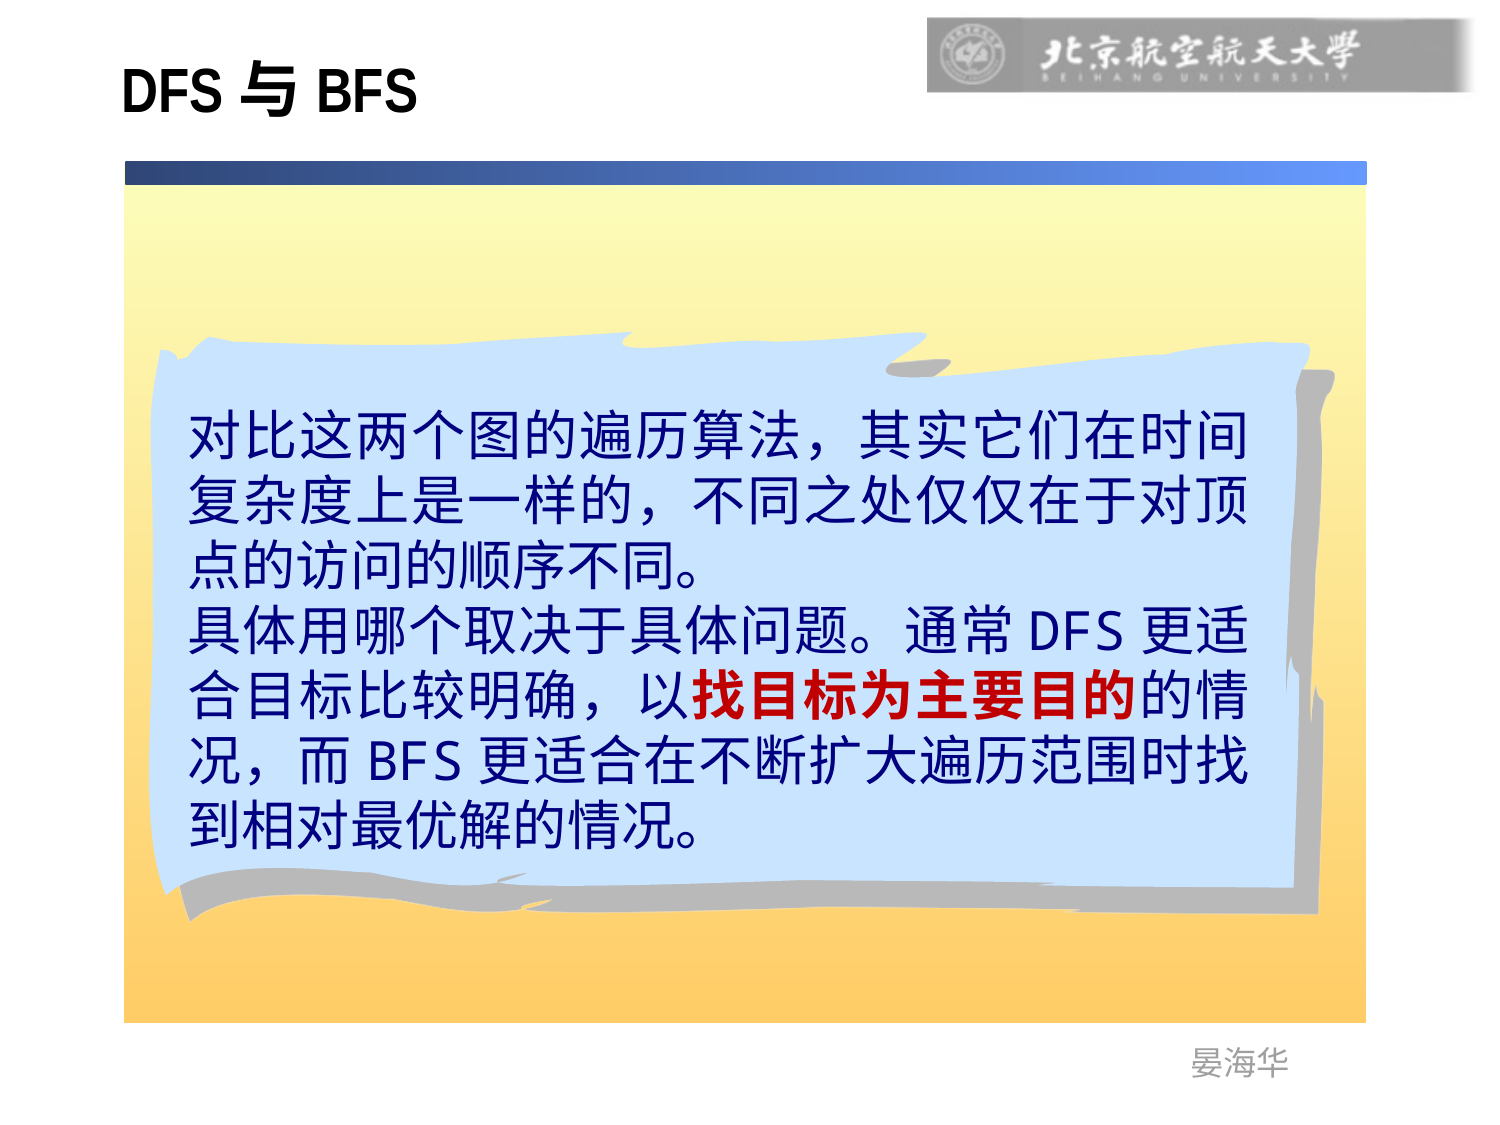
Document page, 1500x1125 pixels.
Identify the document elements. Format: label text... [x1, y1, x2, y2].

title DFS与BFS [105, 25, 1450, 164]
slide_number [1103, 1021, 1389, 1095]
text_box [135, 314, 1318, 898]
picture [927, 0, 1500, 102]
